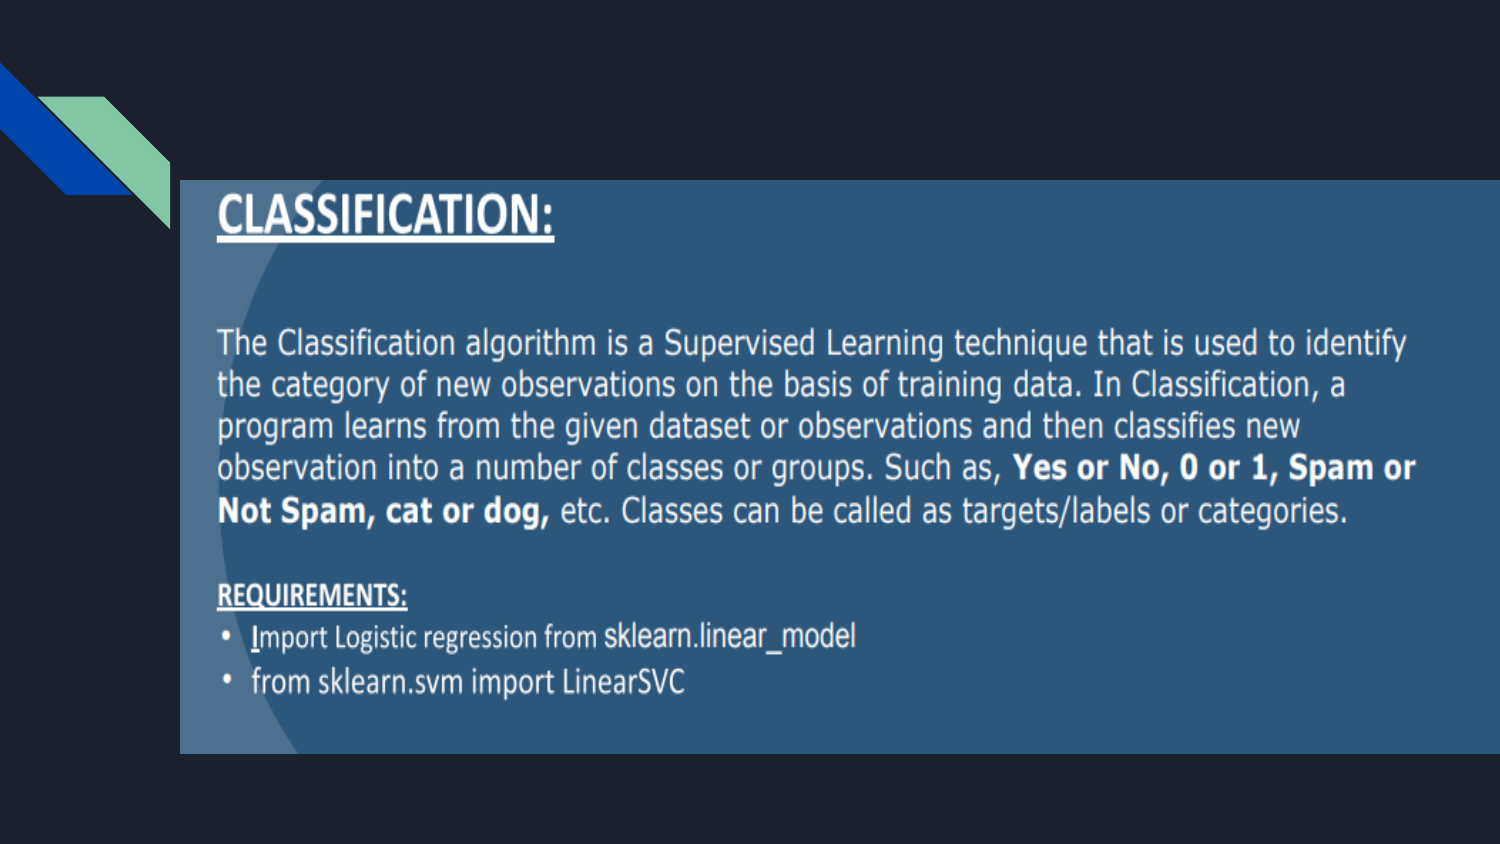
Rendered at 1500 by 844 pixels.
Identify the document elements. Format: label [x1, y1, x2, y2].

picture [179, 179, 1500, 754]
